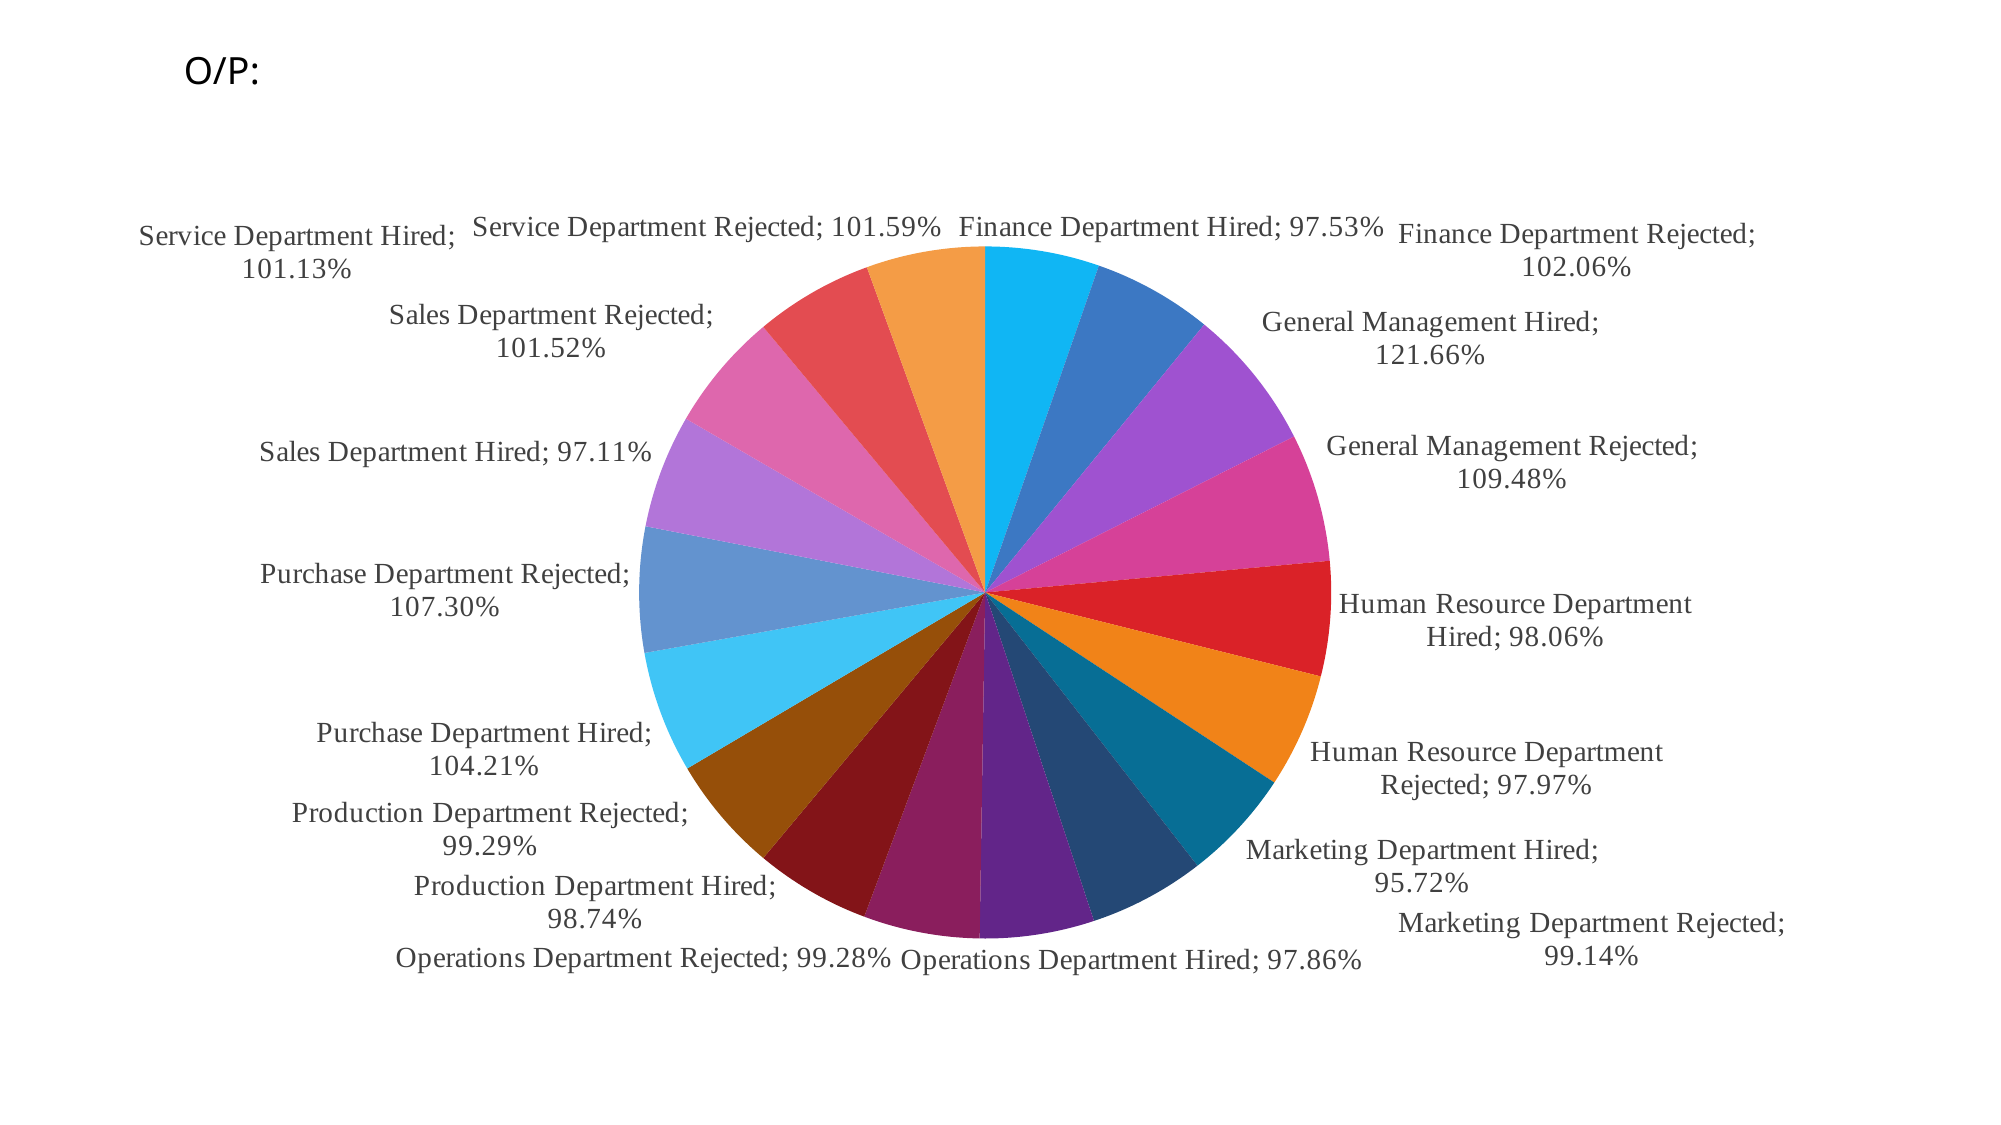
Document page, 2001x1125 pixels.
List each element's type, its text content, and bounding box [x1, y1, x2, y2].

text_box O/P: [169, 39, 458, 99]
chart [105, 99, 1858, 1086]
